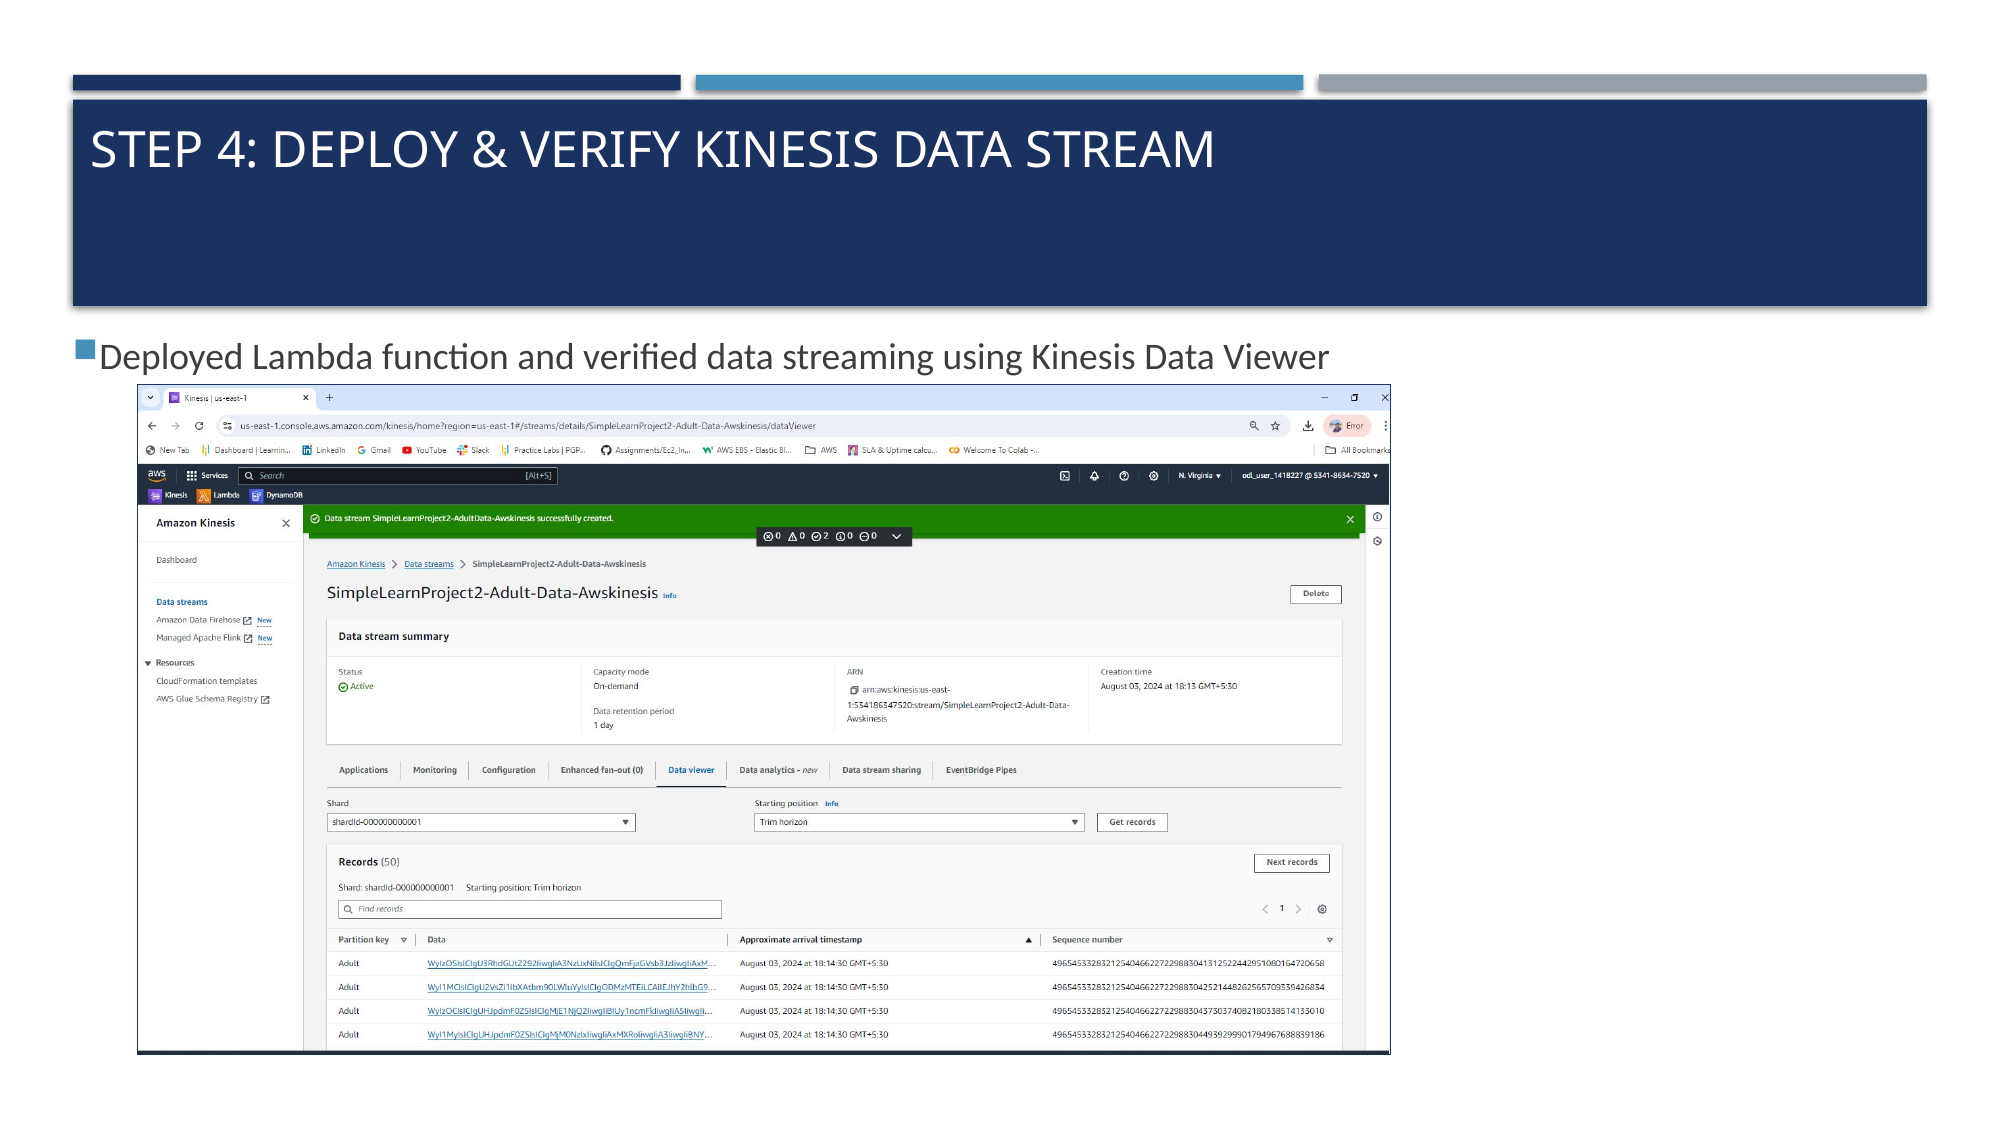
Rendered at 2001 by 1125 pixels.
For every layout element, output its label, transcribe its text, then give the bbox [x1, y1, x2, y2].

title Step 4: Deploy & Verify Kinesis Data Stream [75, 70, 1886, 246]
list Deployed Lambda function and verified data streaming using Kinesis Data Viewer [57, 274, 1982, 495]
picture [136, 383, 1392, 1055]
